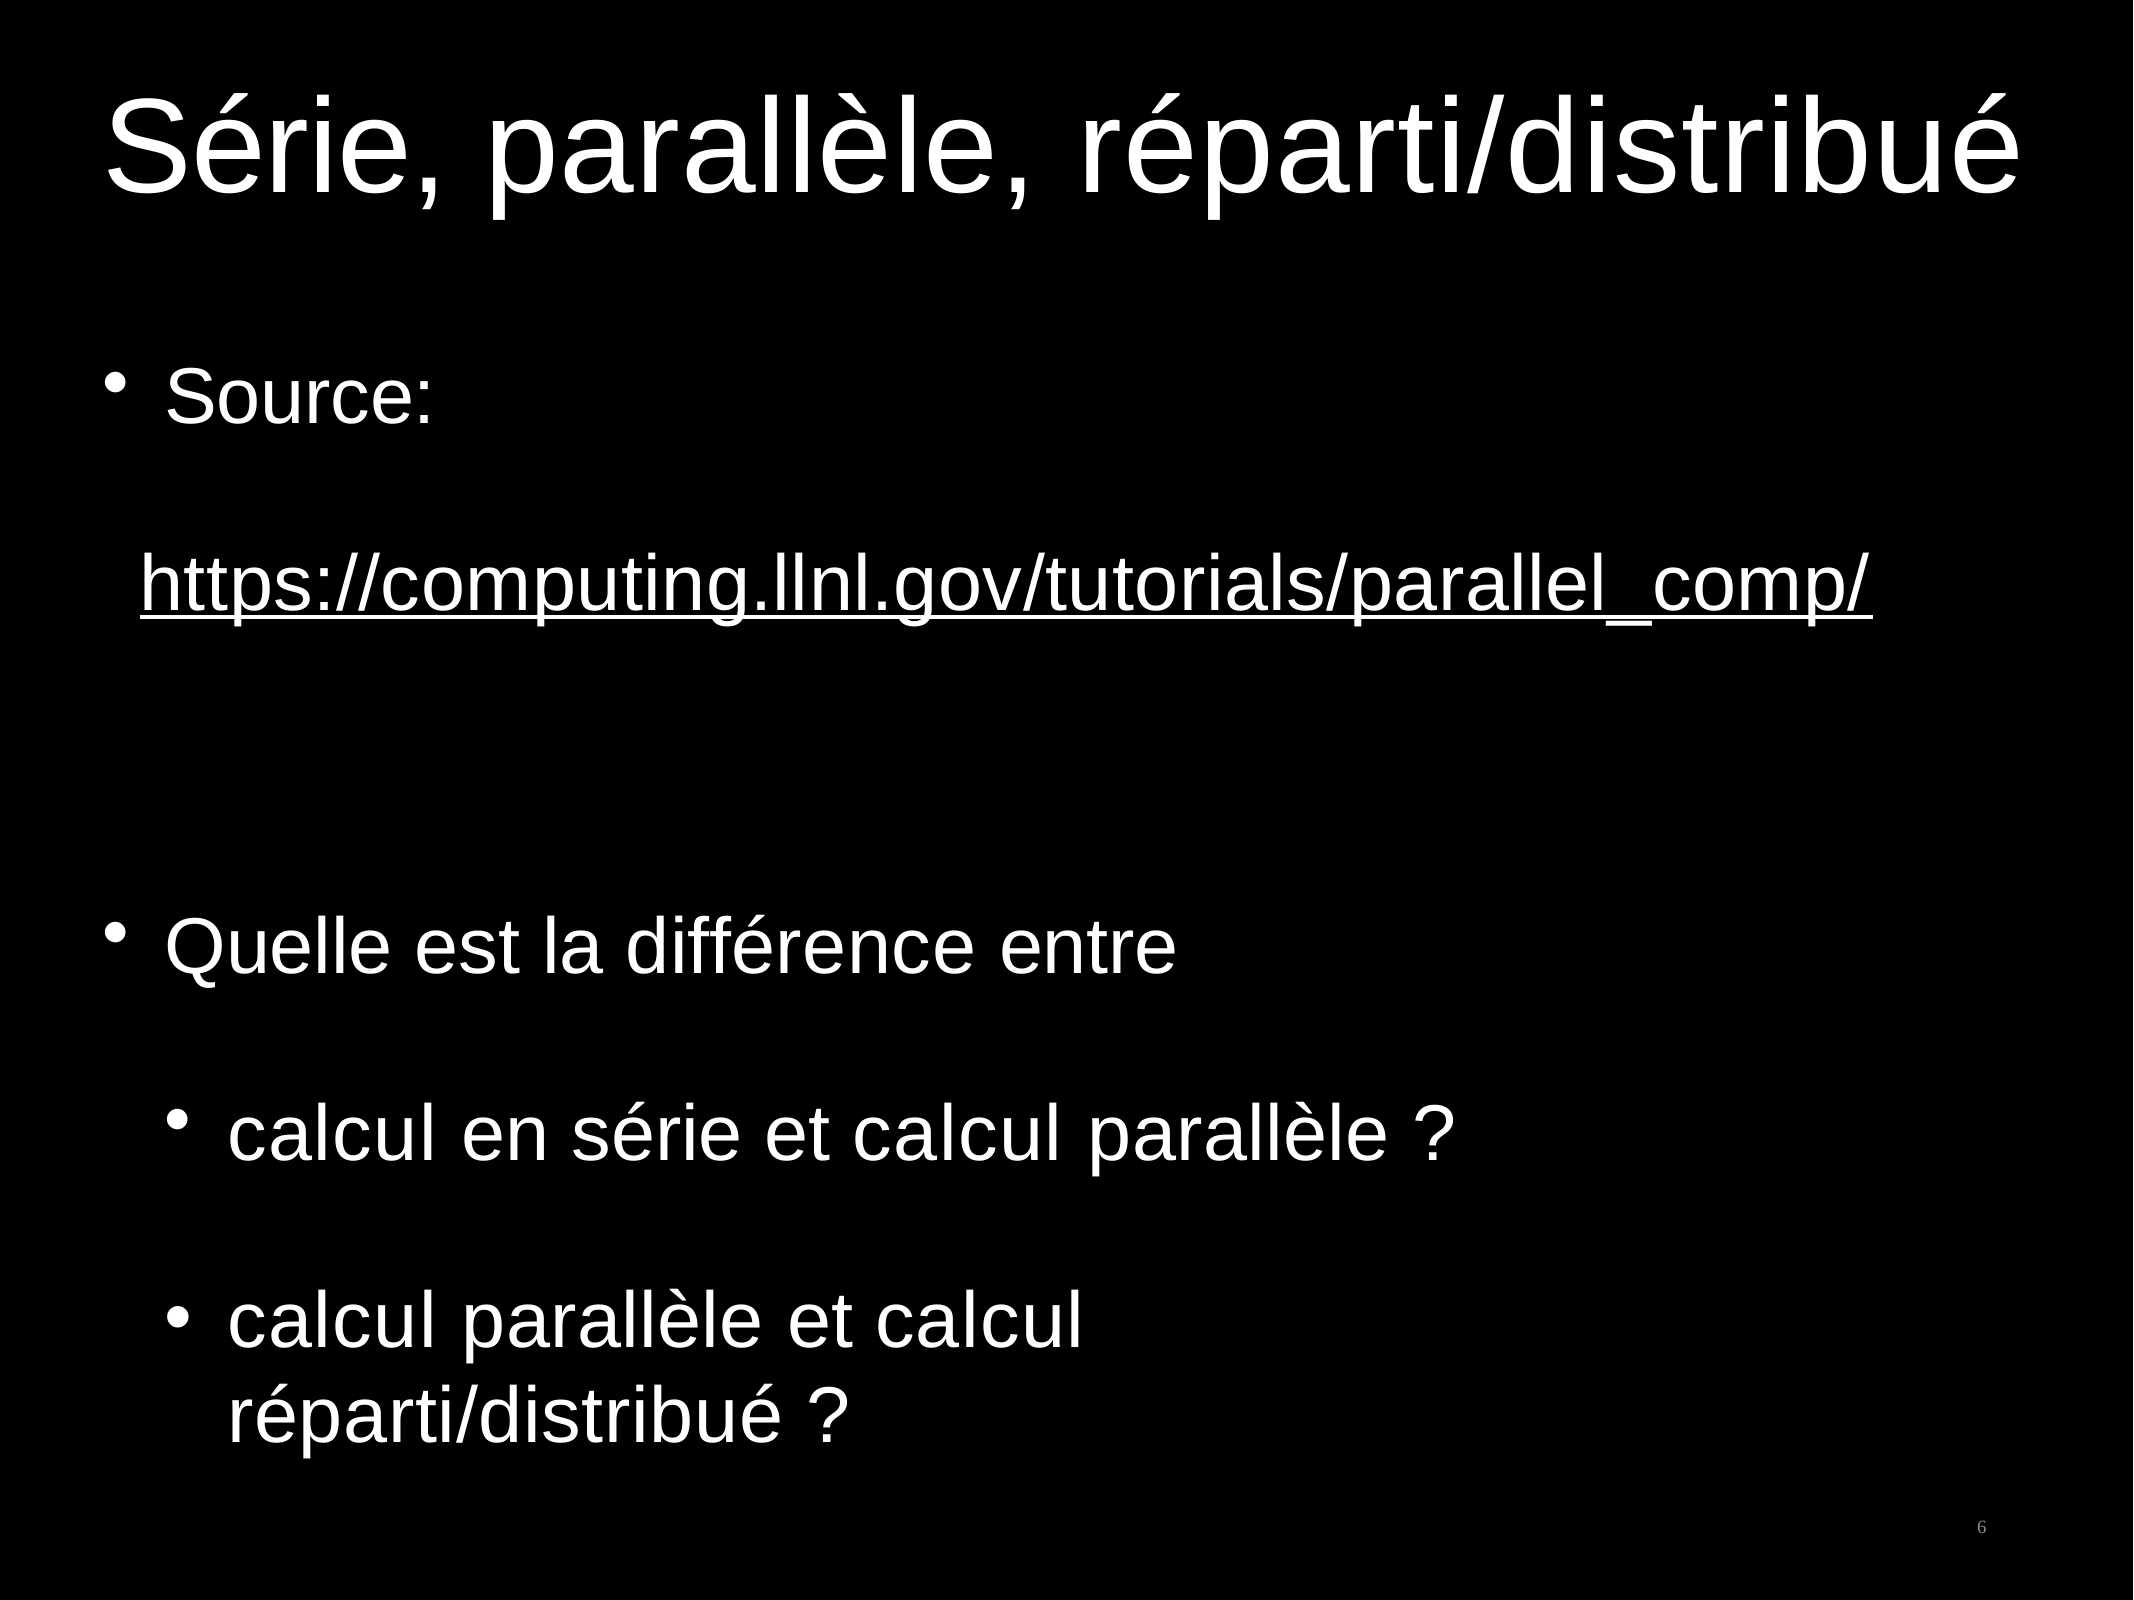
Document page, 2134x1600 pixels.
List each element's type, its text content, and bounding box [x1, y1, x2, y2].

slide_number 6 [1506, 1061, 1987, 1600]
text_box Source: https://computing.llnl.gov/tutorials/parallel_comp/ [99, 342, 1880, 627]
title Série, parallèle, réparti/distribué [100, 2, 2033, 273]
text_box Quelle est la différence entre calcul en série et calcul parallèle ? calcul parallèle et calcul réparti/distribué ? [99, 892, 1730, 1459]
